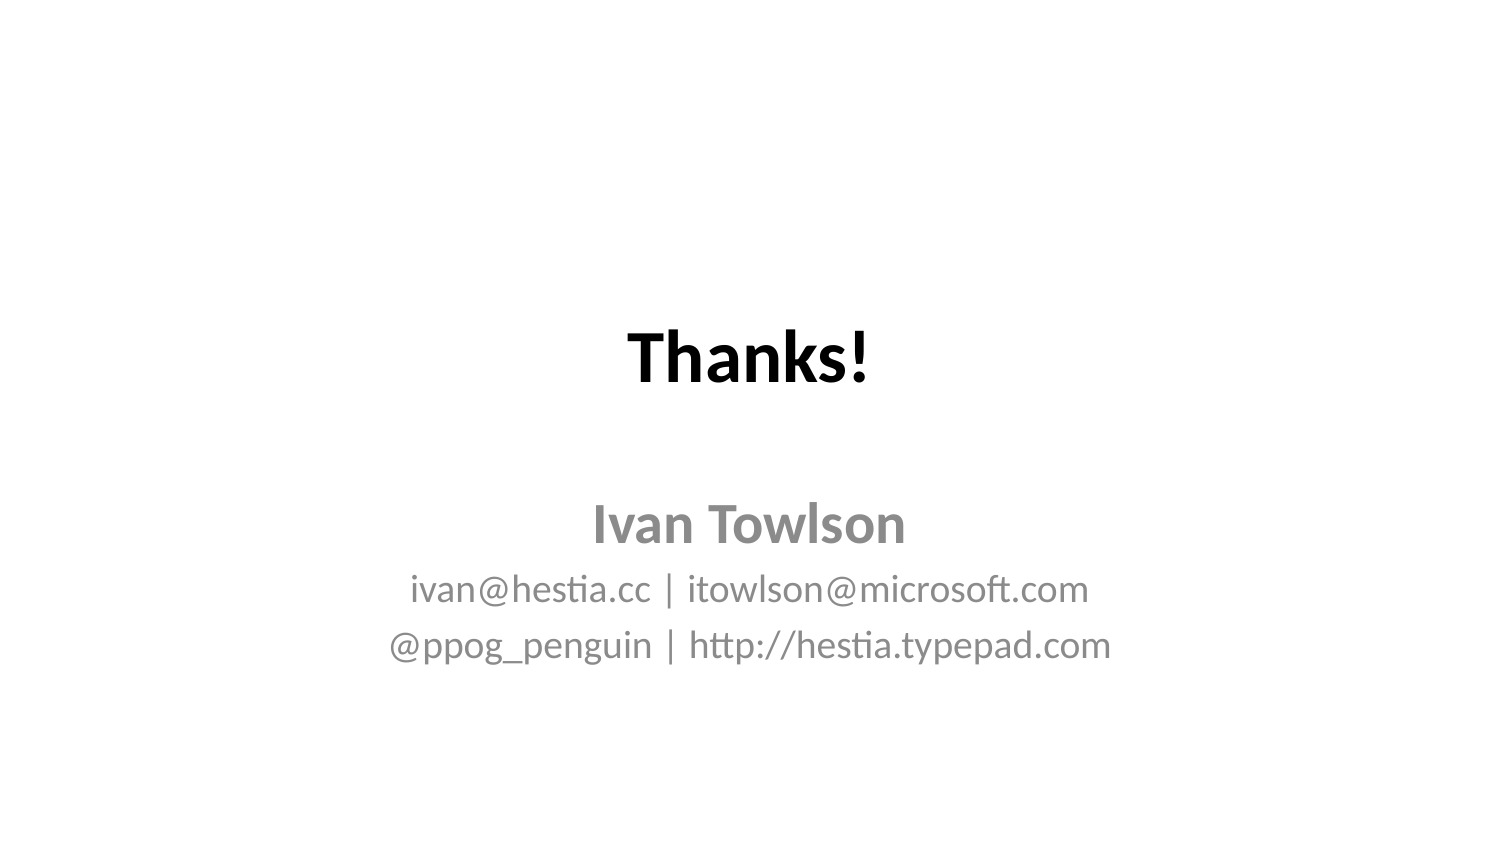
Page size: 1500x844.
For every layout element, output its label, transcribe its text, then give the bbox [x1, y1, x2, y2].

title Thanks! [112, 262, 1388, 443]
subtitle Ivan Towlson ivan@hestia.cc | itowlson@microsoft.com @ppog_penguin | http://hestia.typepad.com [225, 478, 1275, 694]
